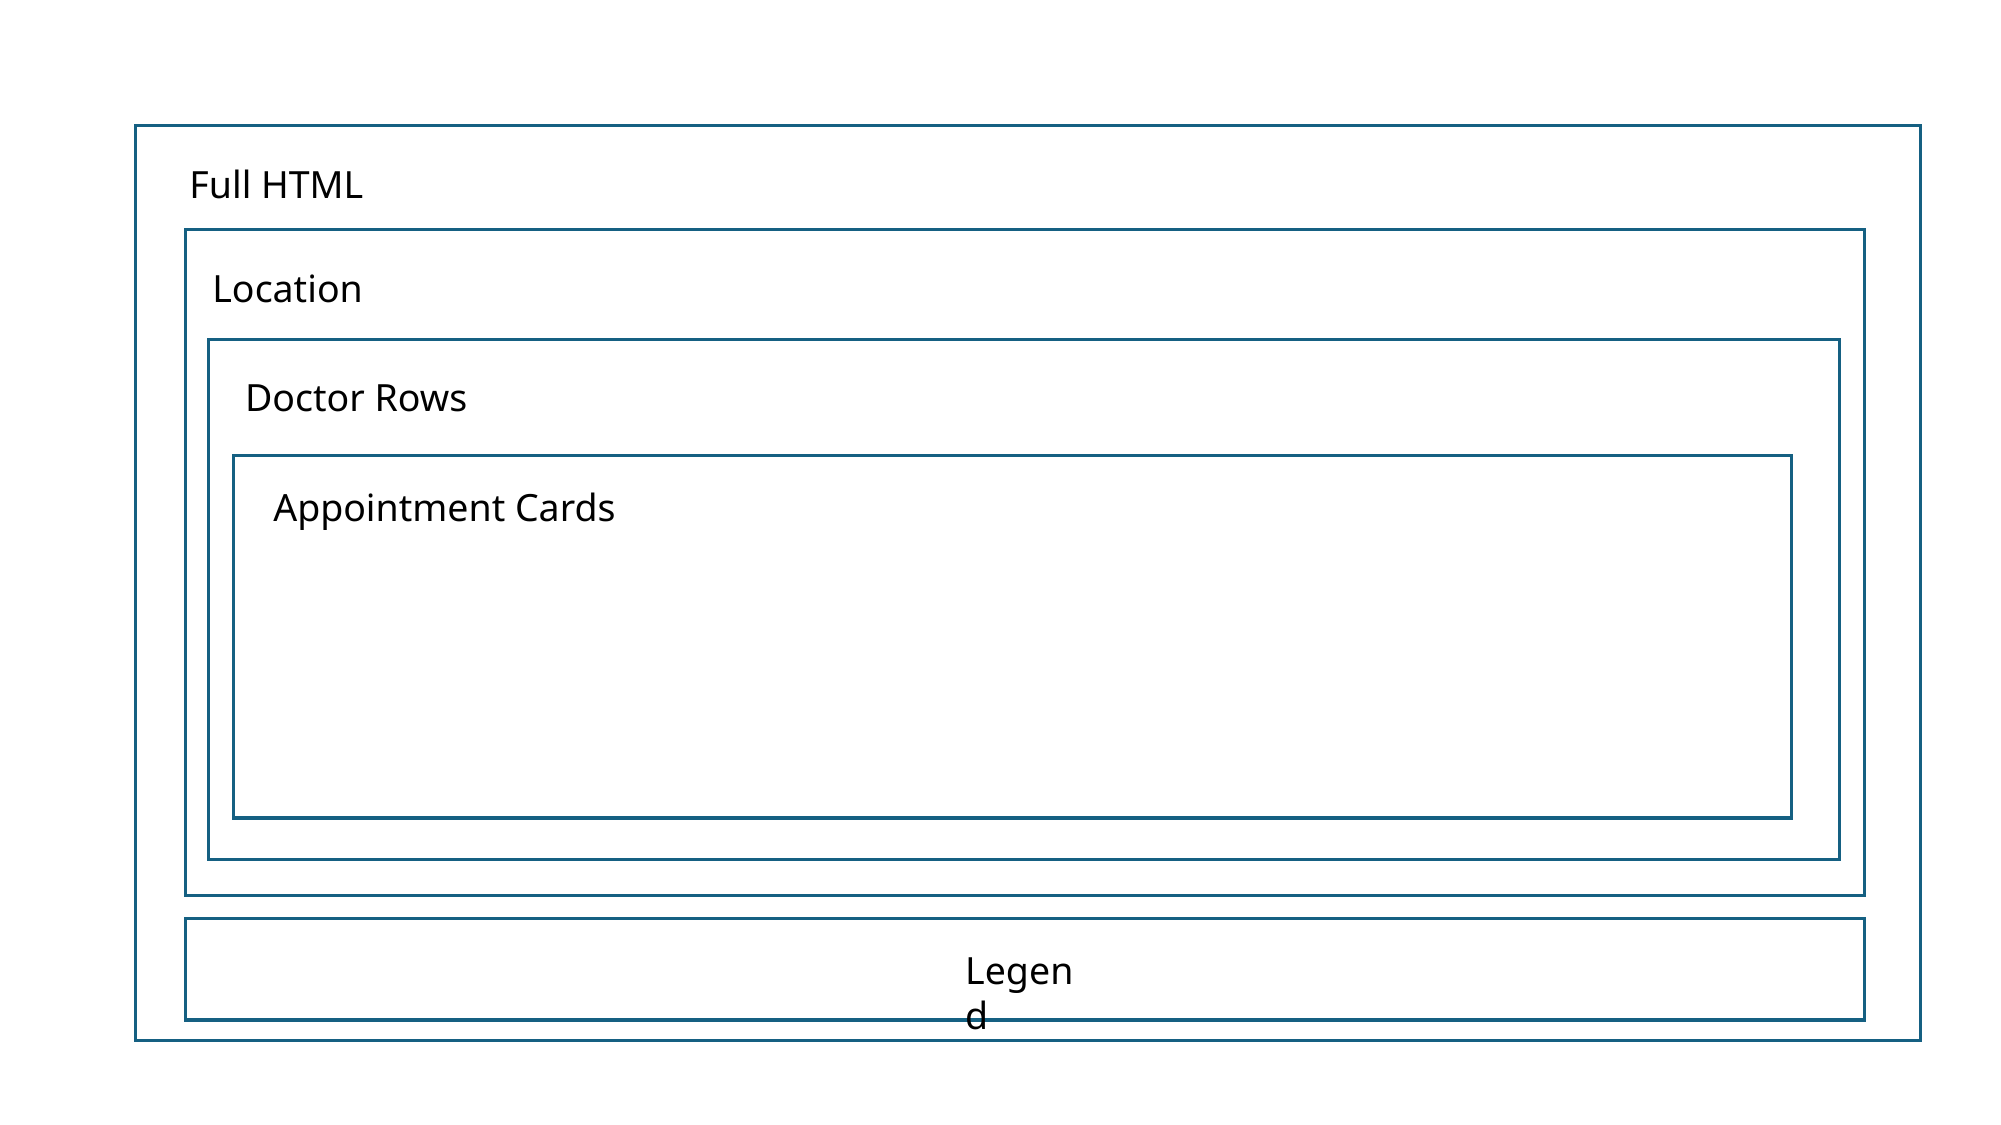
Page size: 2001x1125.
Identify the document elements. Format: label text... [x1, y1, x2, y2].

text_box Doctor Rows [230, 366, 618, 427]
text_box Location [197, 257, 476, 317]
text_box [184, 917, 1866, 1022]
text_box Appointment Cards [258, 476, 647, 537]
text_box Legend [950, 939, 1106, 1045]
text_box [134, 124, 1922, 1042]
text_box [207, 338, 1841, 861]
text_box Full HTML [174, 153, 453, 214]
text_box [232, 454, 1793, 820]
text_box [184, 228, 1866, 897]
